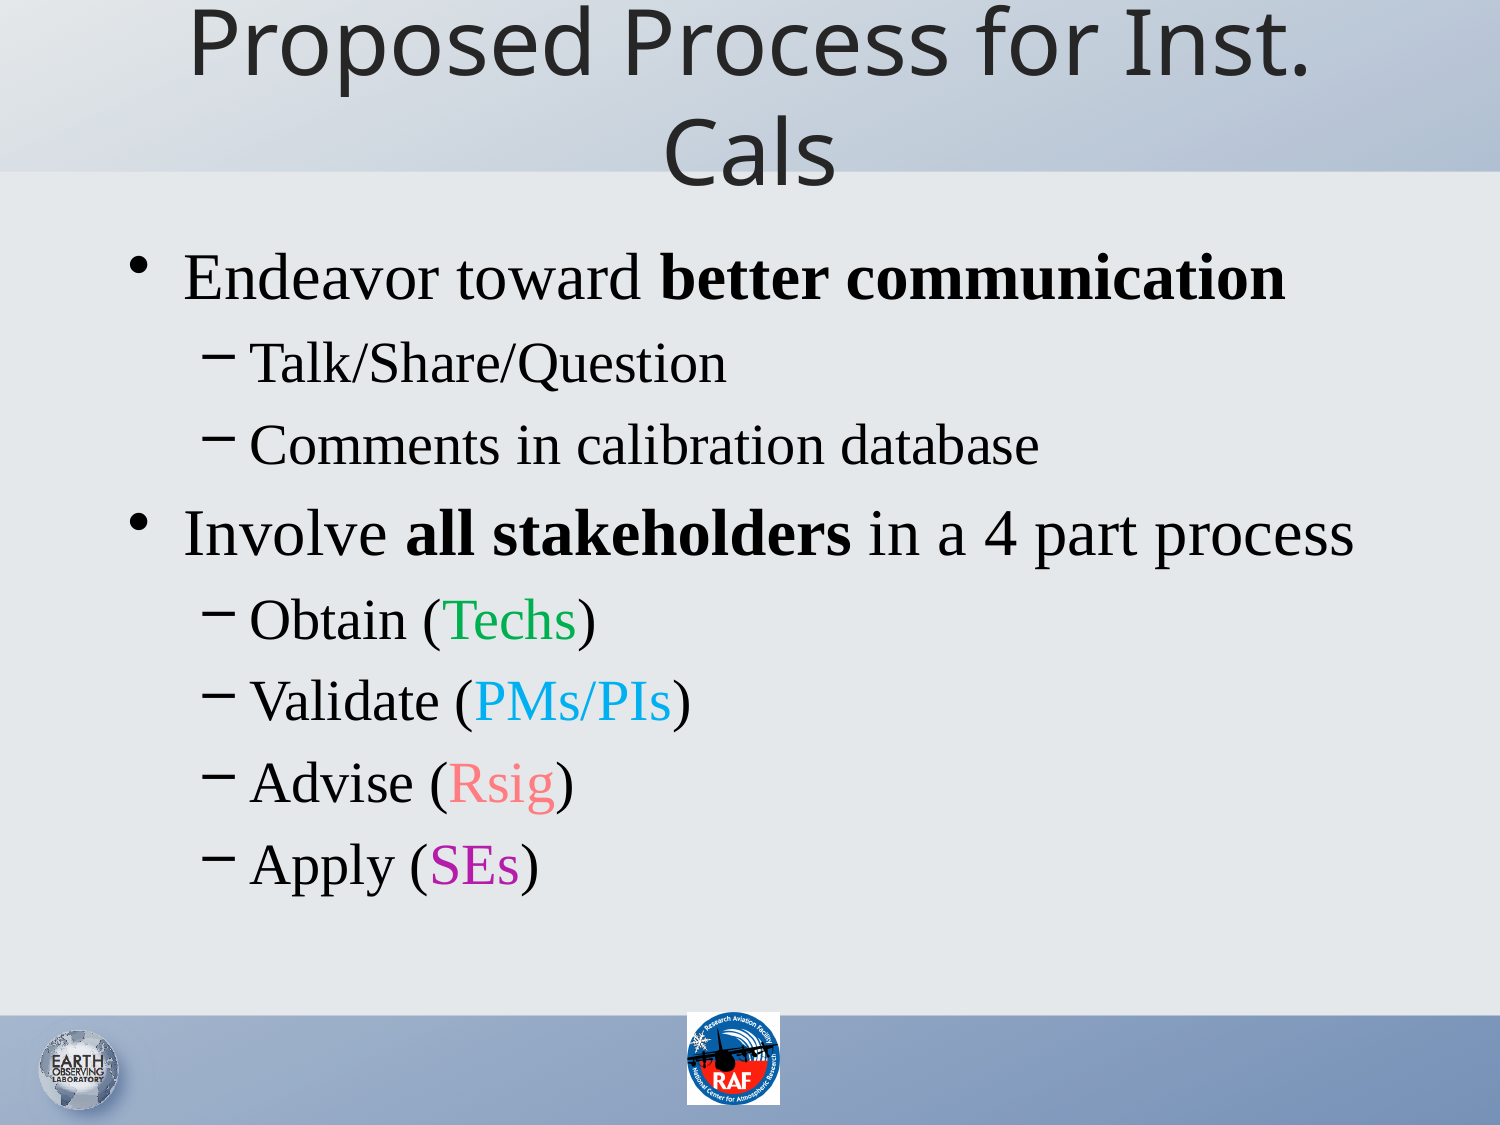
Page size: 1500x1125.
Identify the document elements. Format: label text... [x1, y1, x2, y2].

title Proposed Process for Inst. Cals [87, 0, 1413, 188]
list Endeavor toward better communication Talk/Share/Question Comments in calibration database Involve all stakeholders in a 4 part process Obtain (Techs) Validate (PMs/PIs) Advise (Rsig) Apply (SEs) [112, 224, 1388, 1001]
picture [0, 0, 1500, 1125]
